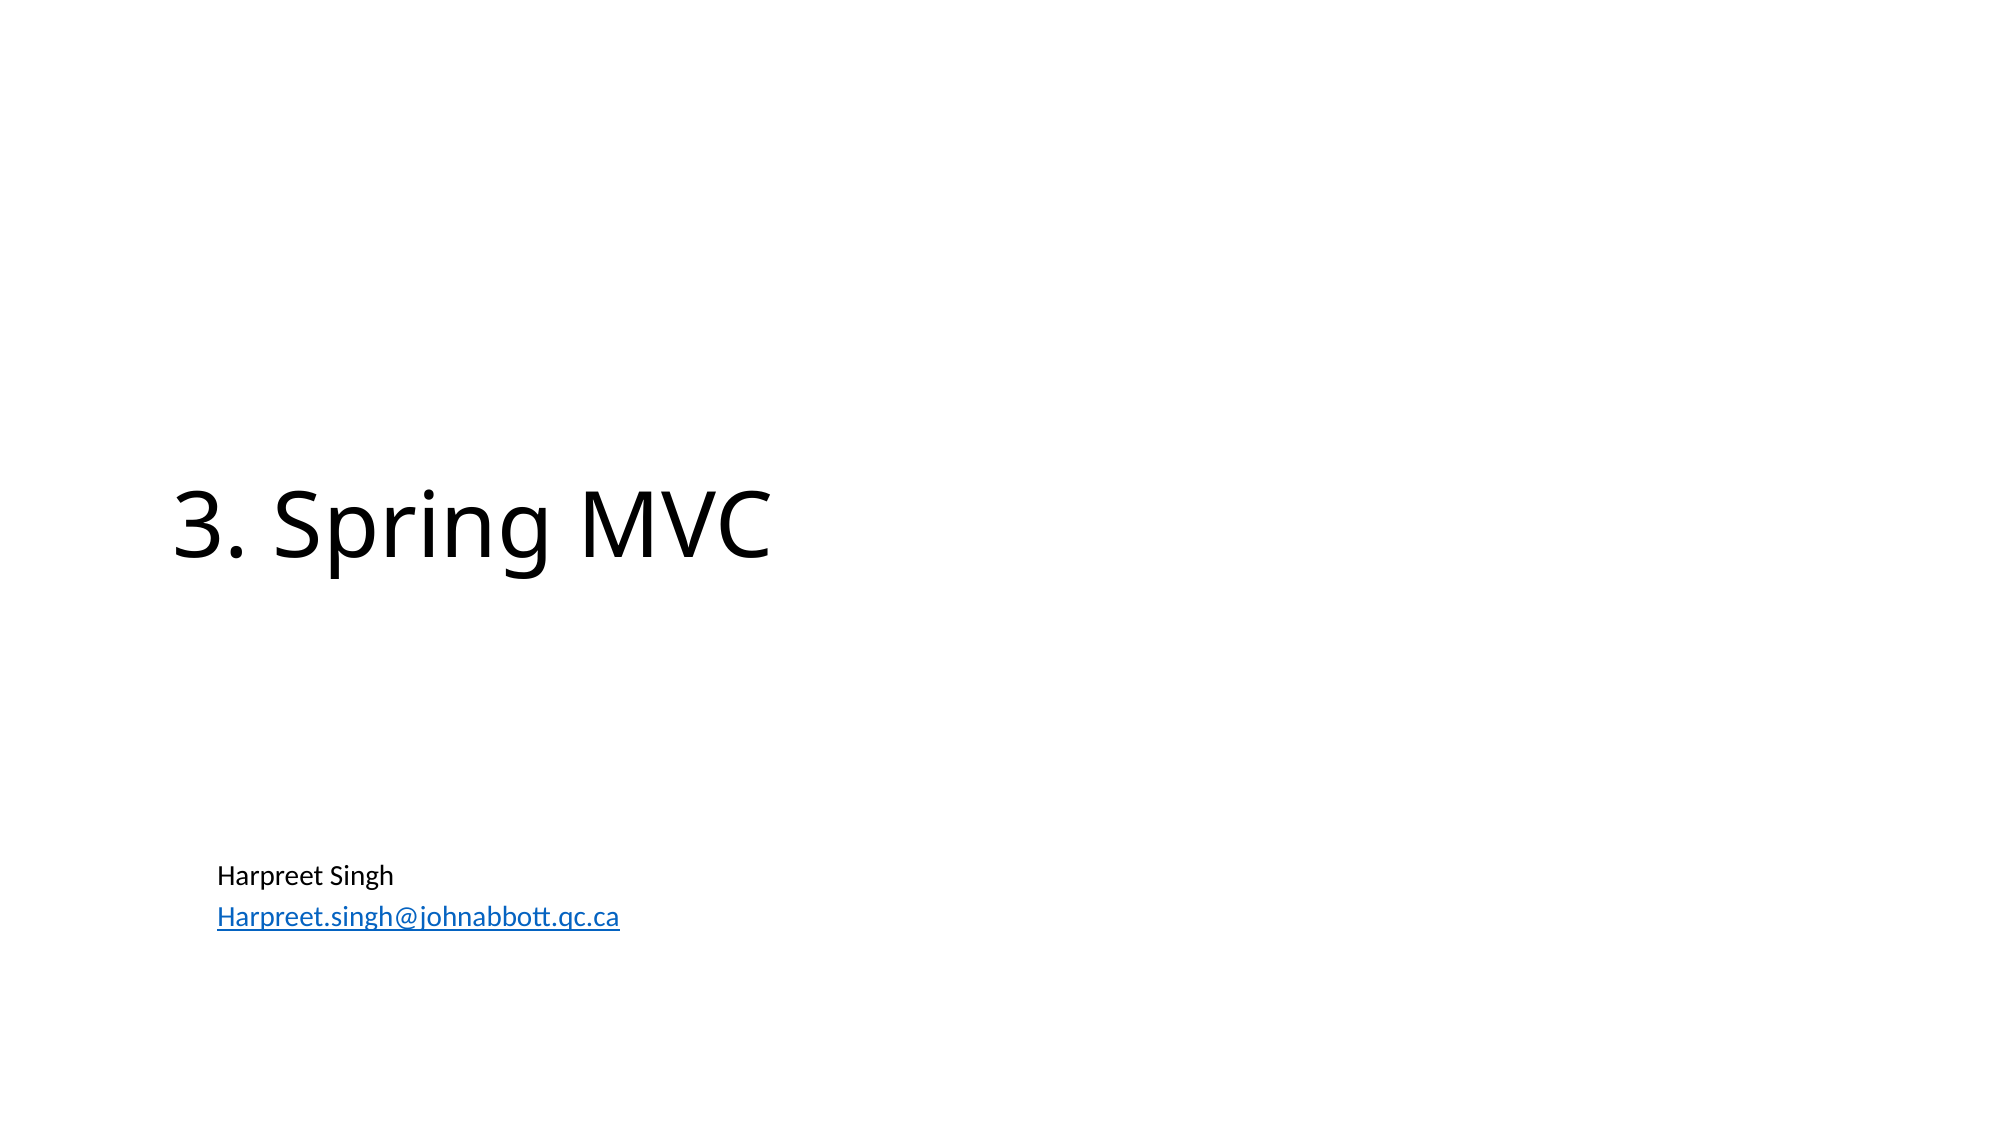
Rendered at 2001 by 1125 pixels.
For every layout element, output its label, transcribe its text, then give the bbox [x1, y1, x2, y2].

list Harpreet Singh Harpreet.singh@johnabbott.qc.ca [157, 708, 1433, 1019]
title 3. Spring MVC [157, 369, 1433, 687]
